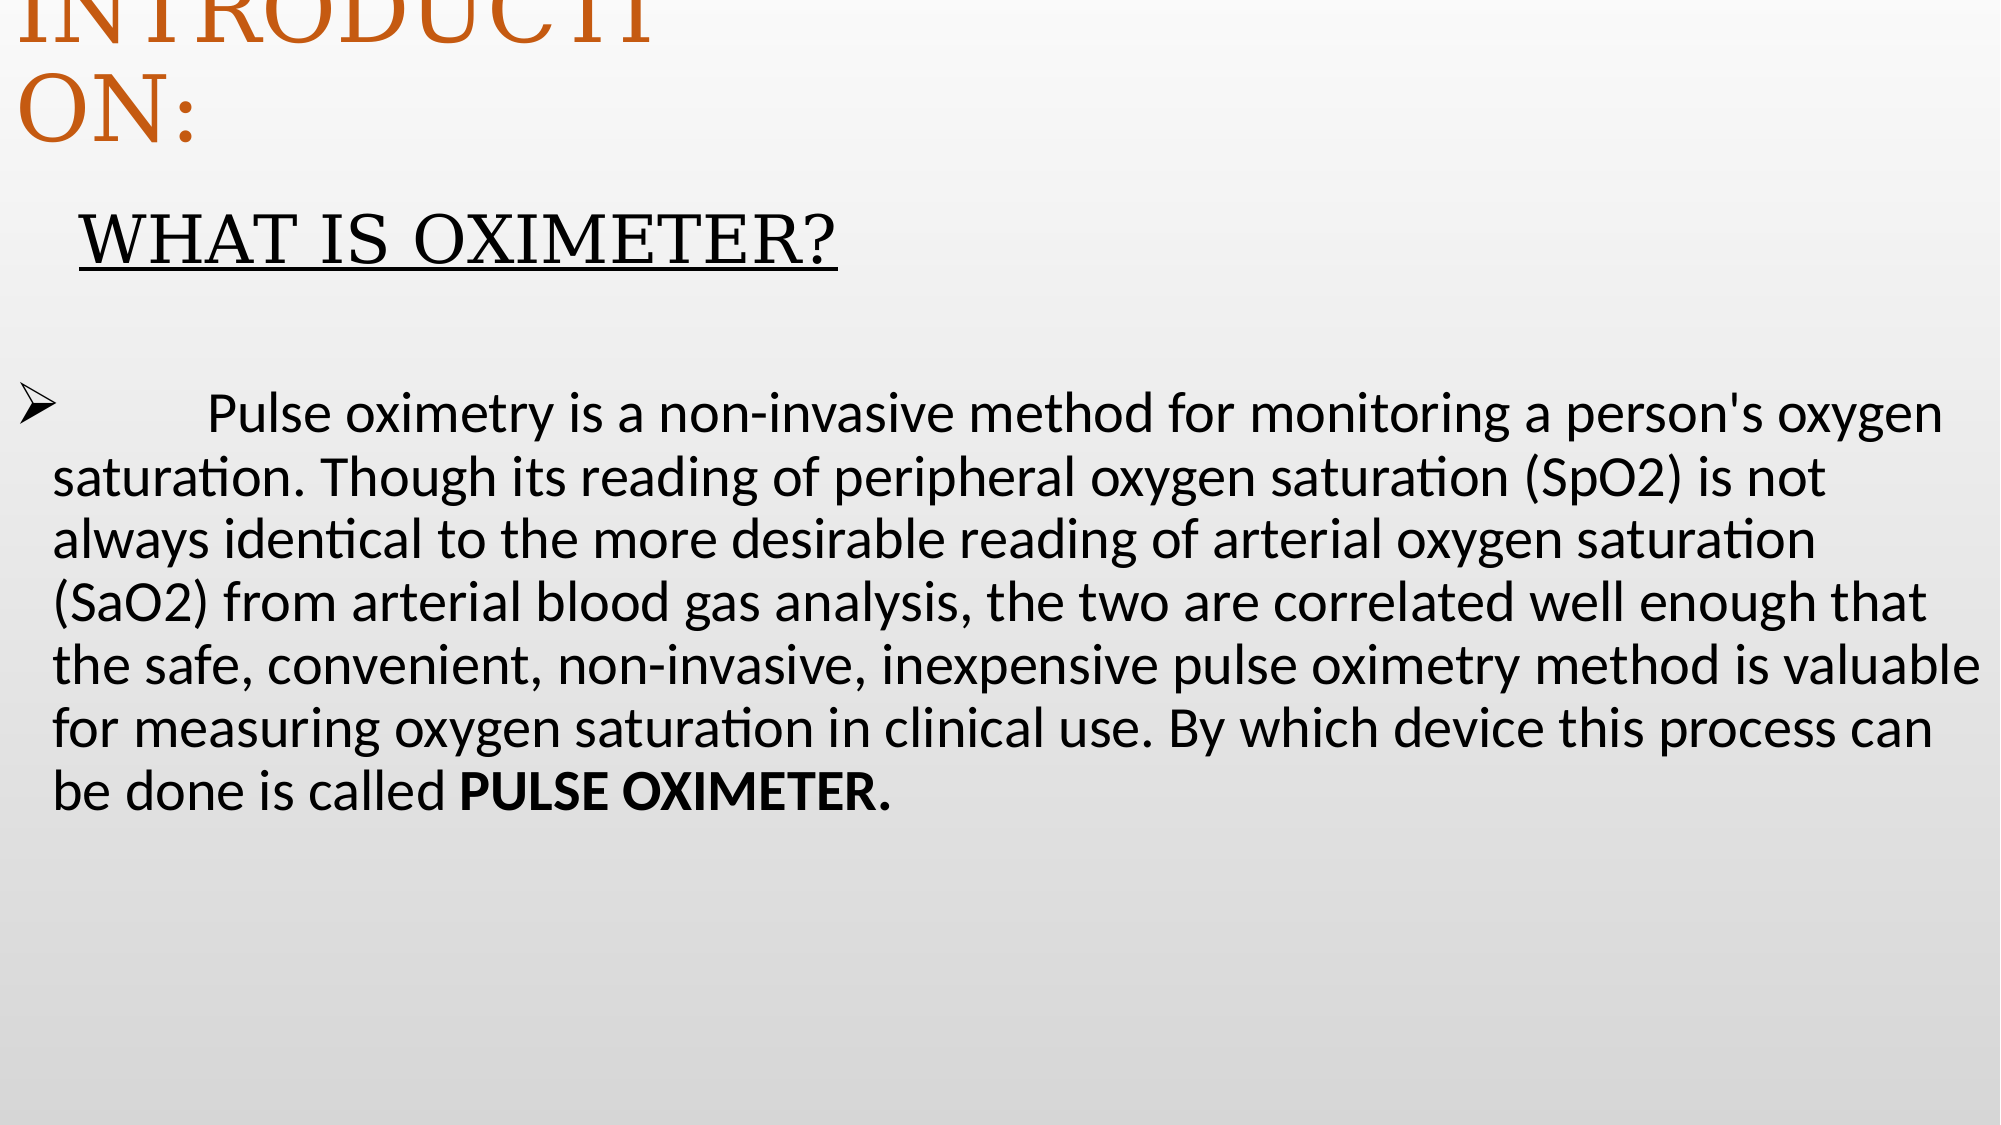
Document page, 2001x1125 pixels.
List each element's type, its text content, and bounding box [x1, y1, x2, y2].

list WHAT IS OXIMETER? Pulse oximetry is a non-invasive method for monitoring a person's oxygen saturation. Though its reading of peripheral oxygen saturation (SpO2) is not always identical to the more desirable reading of arterial oxygen saturation (SaO2) from arterial blood gas analysis, the two are correlated well enough that the safe, convenient, non-invasive, inexpensive pulse oximetry method is valuable for measuring oxygen saturation in clinical use. By which device this process can be done is called PULSE OXIMETER. [0, 107, 2000, 1125]
title INTRODUCTION: [0, 0, 712, 107]
